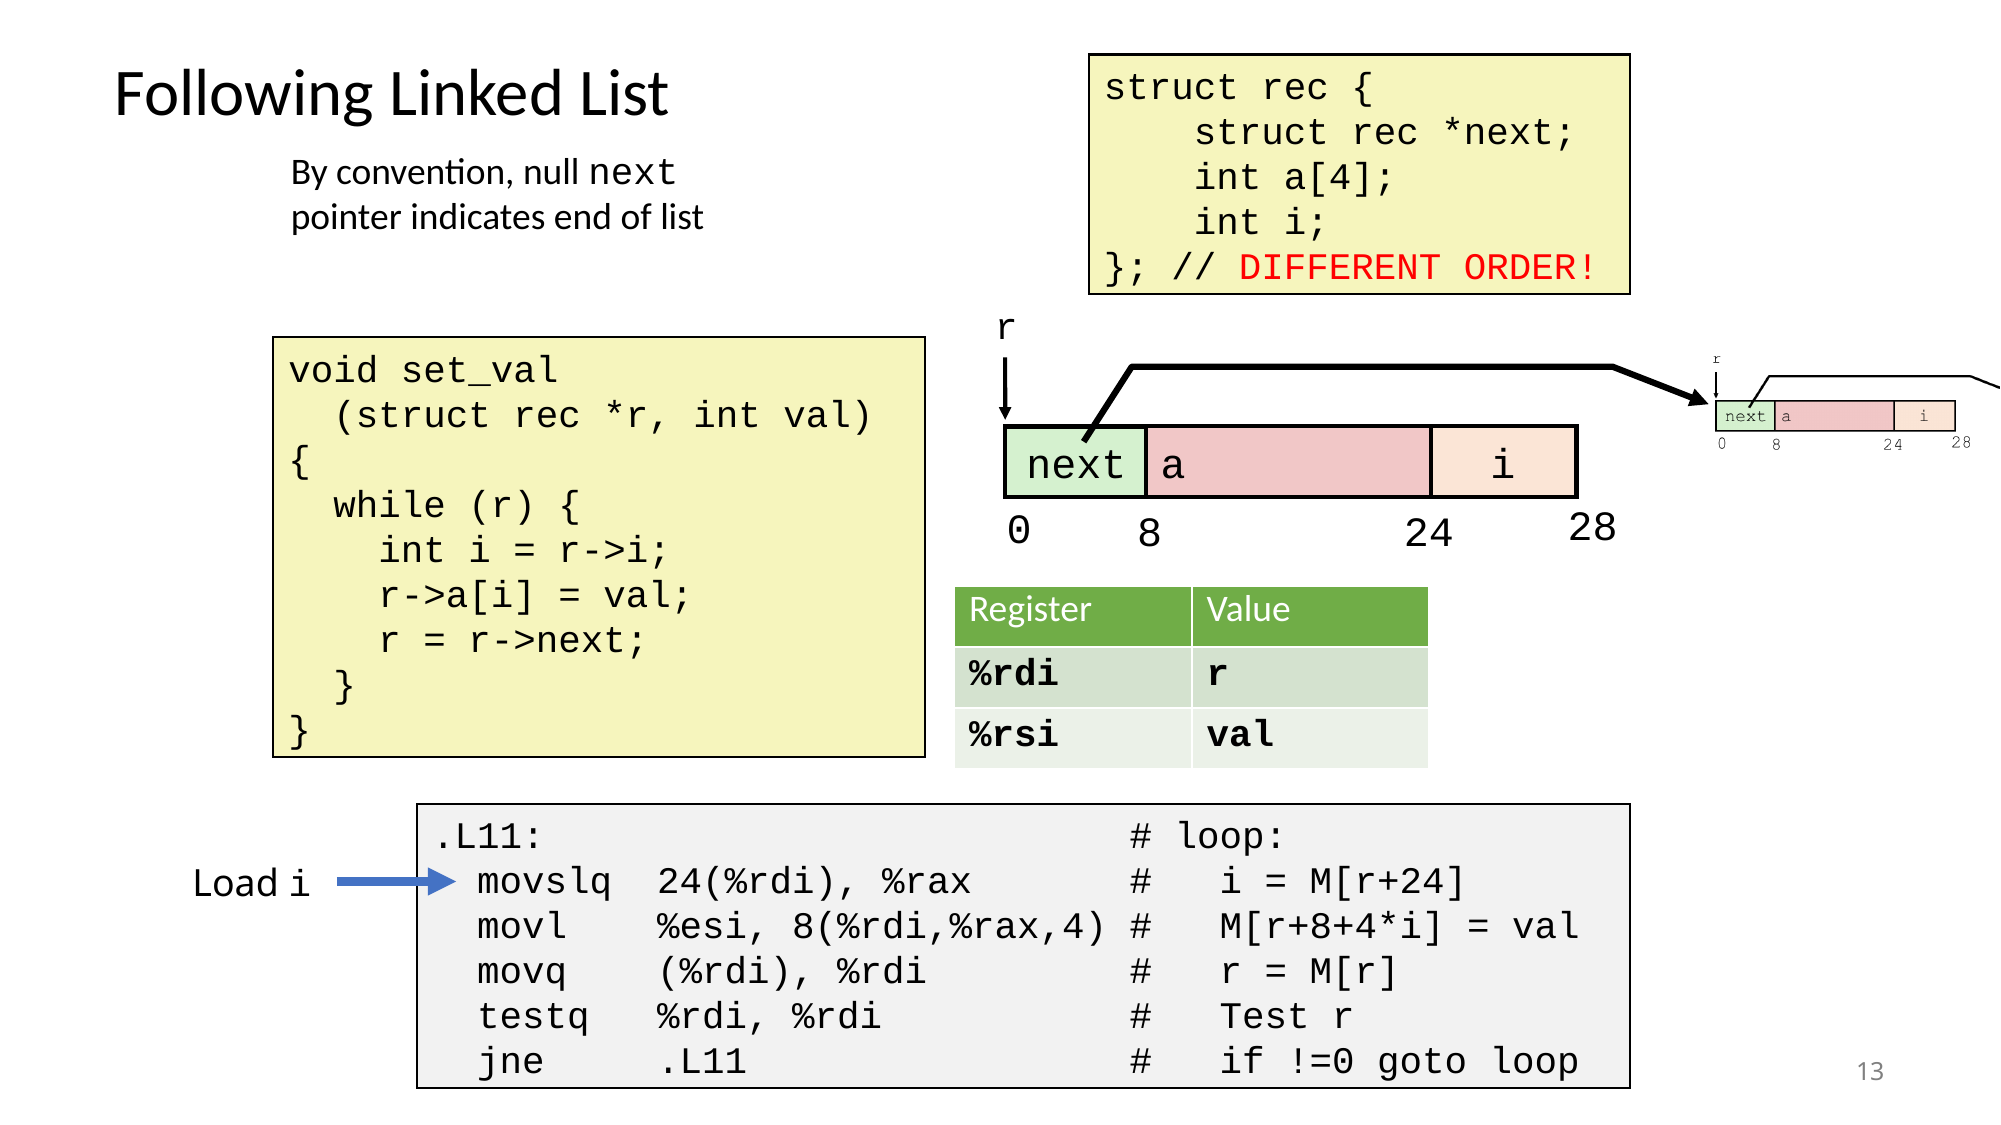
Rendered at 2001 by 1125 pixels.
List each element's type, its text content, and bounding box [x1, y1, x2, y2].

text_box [980, 294, 1709, 563]
text_box struct rec { struct rec *next; int a[4]; int i; }; // DIFFERENT ORDER! [1089, 54, 1630, 294]
text_box void set_val (struct rec *r, int val) { while (r) { int i = r->i; r->a[i] = val; r = r->next; } } [273, 337, 925, 757]
picture [1702, 343, 2000, 466]
table_cell val [1193, 709, 1428, 768]
table_header Register [955, 587, 1191, 646]
text_box Load i [177, 851, 337, 911]
slide_number 13 [1749, 1042, 1900, 1103]
table_cell r [1193, 648, 1428, 707]
text_box .L11: # loop: movslq 24(%rdi), %rax # i = M[r+24] movl %esi, 8(%rdi,%rax,4) # M[r+8+4*i] = val movq (%rdi), %rdi # r = M[r] testq %rdi, %rdi # Test r jne .L11 # if !=0 goto loop [417, 803, 1630, 1089]
title Following Linked List [99, 37, 1900, 150]
text_box By convention, null next pointer indicates end of list [276, 139, 720, 245]
table_header Value [1193, 587, 1428, 646]
table_cell %rdi [955, 648, 1191, 707]
table_cell %rsi [955, 709, 1191, 768]
